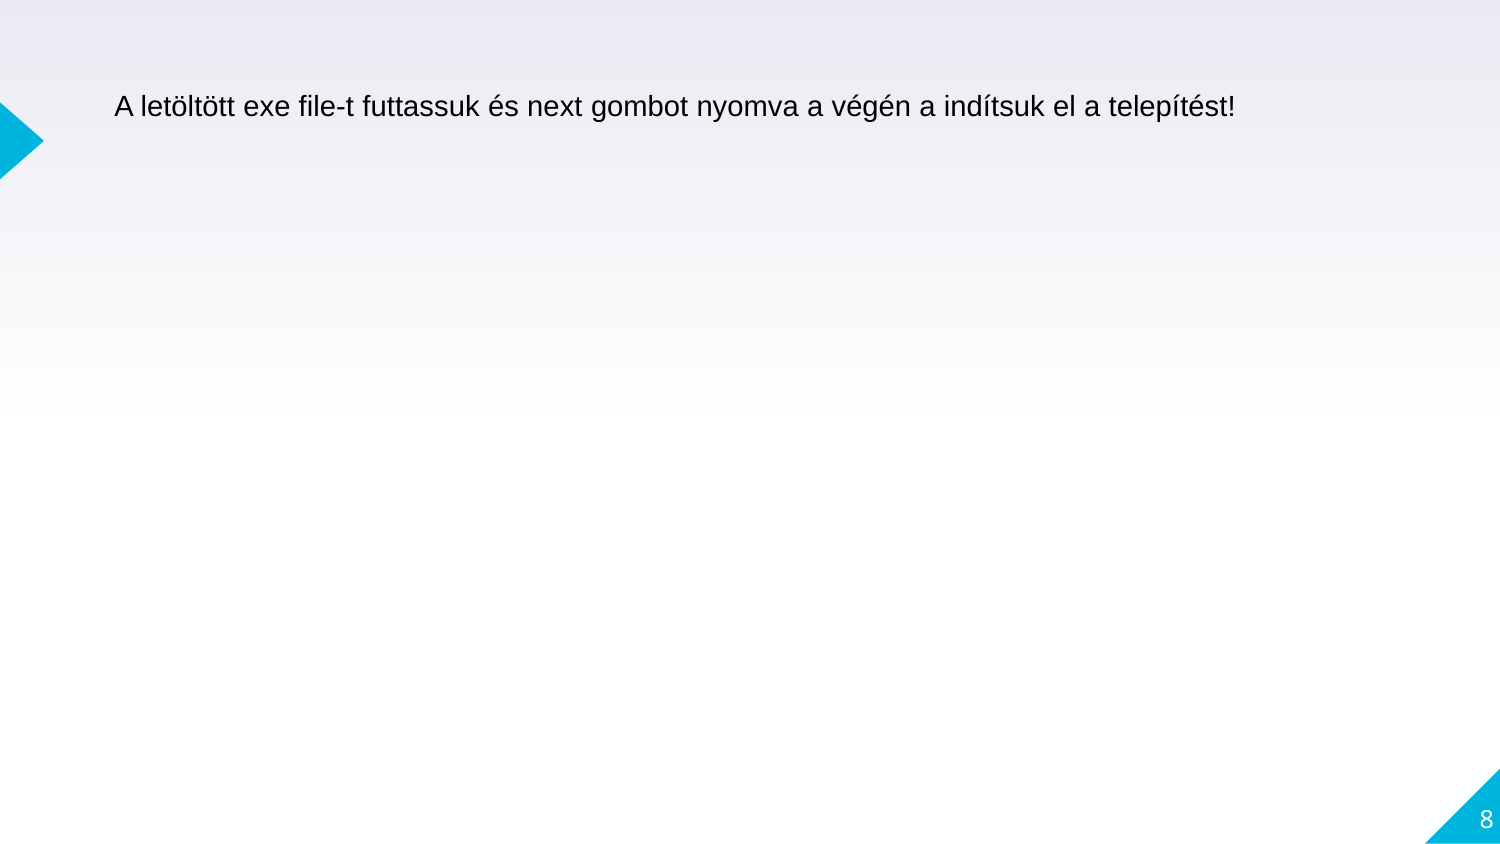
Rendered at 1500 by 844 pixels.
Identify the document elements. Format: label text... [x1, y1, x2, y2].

text_box A letöltött exe file-t futtassuk és next gombot nyomva a végén a indítsuk el a telepítést! [99, 79, 1474, 130]
slide_number 8 [1418, 760, 1494, 838]
